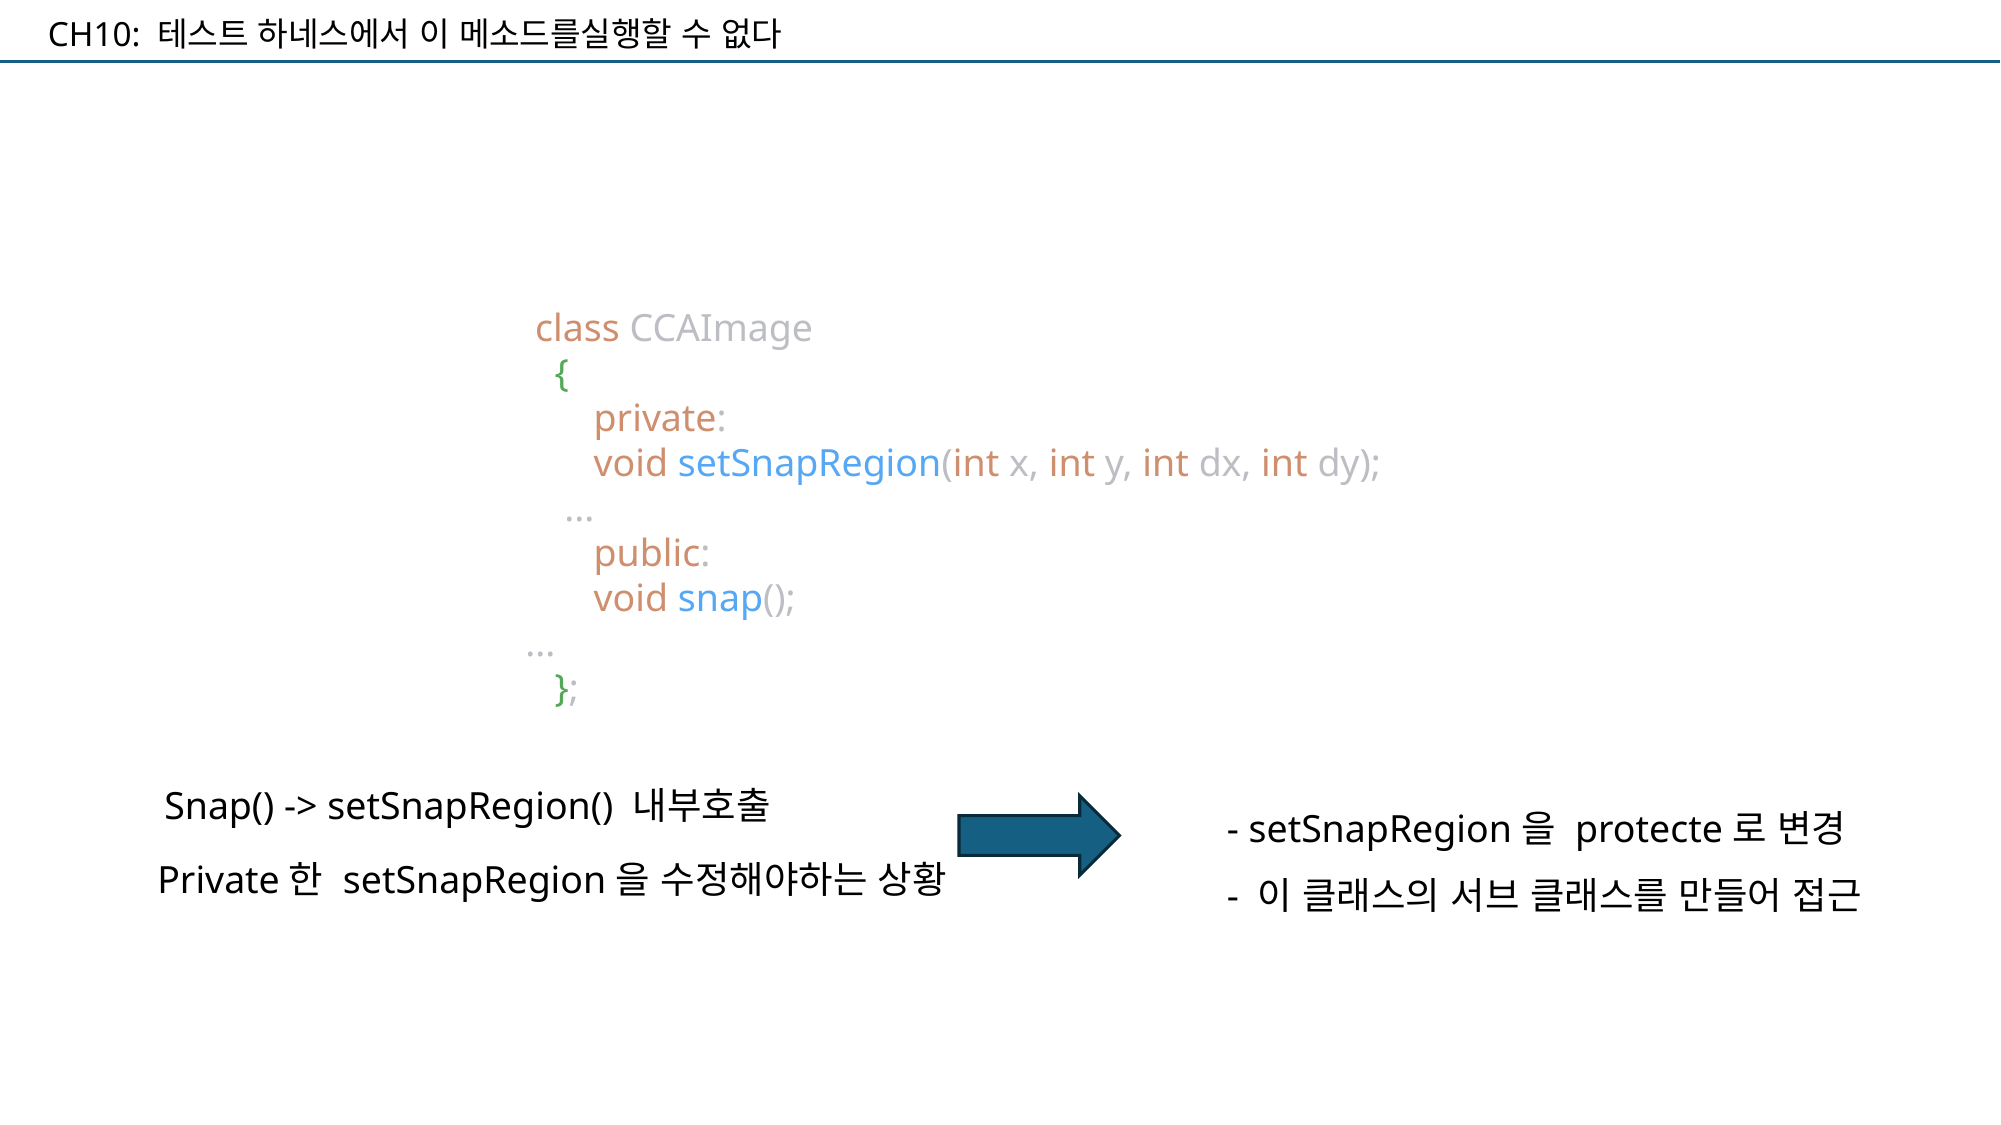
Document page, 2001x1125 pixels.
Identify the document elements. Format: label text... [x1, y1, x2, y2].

text_box class CCAImage { private: void setSnapRegion(int x, int y, int dx, int dy); ... public: void snap(); ... }; [510, 296, 1515, 717]
text_box - setSnapRegion을 protecte로 변경 - 이 클래스의 서브 클래스를 만들어 접근 [1212, 774, 1877, 925]
text_box Snap() -> setSnapRegion() 내부호출 [149, 774, 786, 835]
text_box [957, 791, 1122, 880]
text_box CH10: 테스트 하네스에서 이 메소드를실행할 수 없다 [33, 6, 799, 60]
text_box Private한 setSnapRegion을 수정해야하는 상황 [142, 848, 962, 909]
